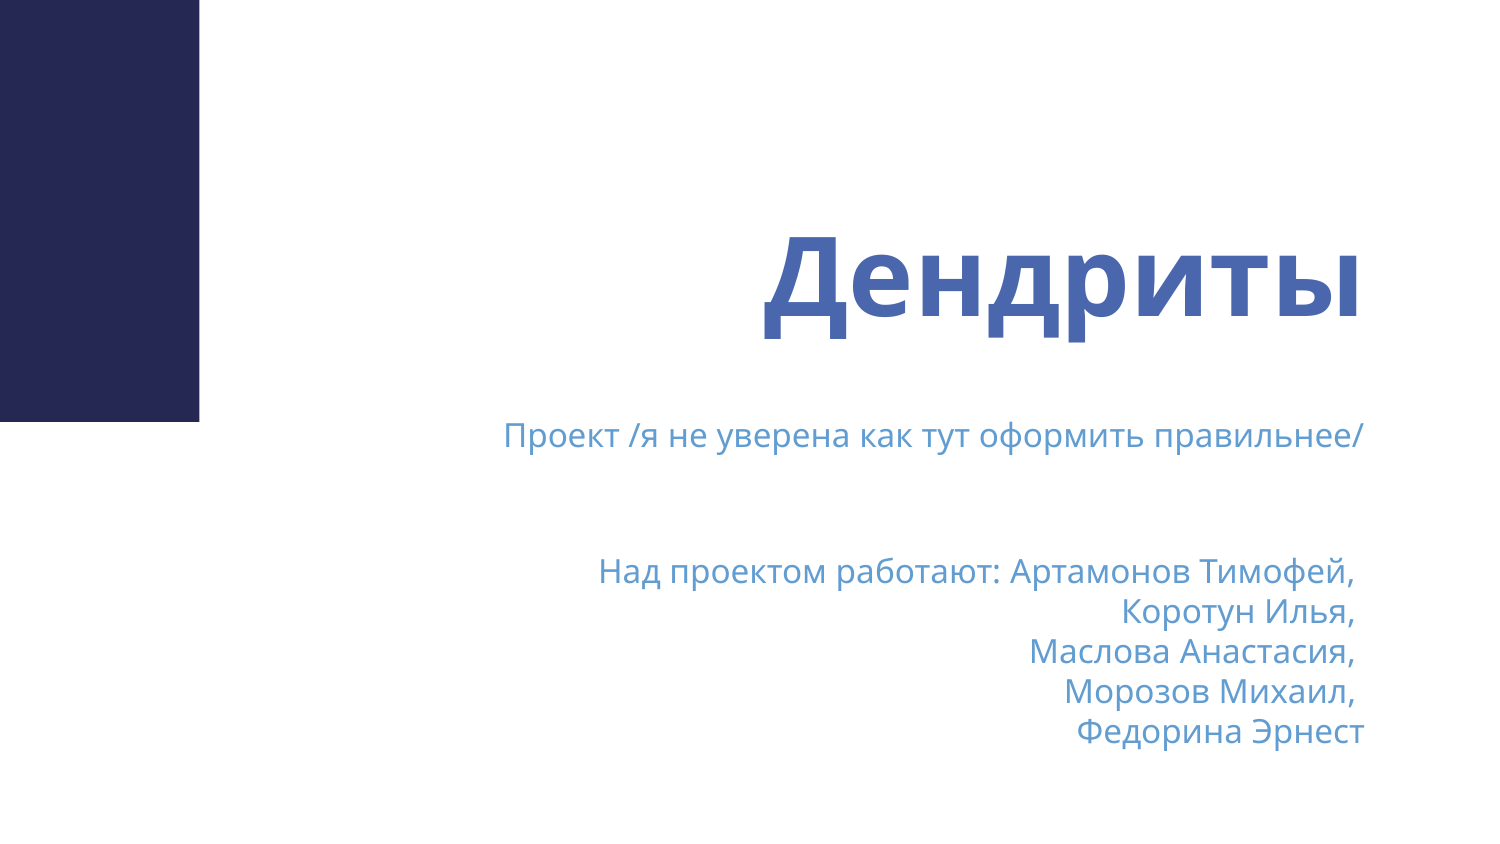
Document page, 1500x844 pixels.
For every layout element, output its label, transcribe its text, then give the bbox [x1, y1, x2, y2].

title Дендриты [269, 192, 1381, 354]
text_box Проект /я не уверена как тут оформить правильнее/ [269, 398, 1381, 491]
subtitle Над проектом работают: Артамонов Тимофей, Коротун Илья, Маслова Анастасия, Морозов Михаил, Федорина Эрнест [269, 535, 1381, 627]
